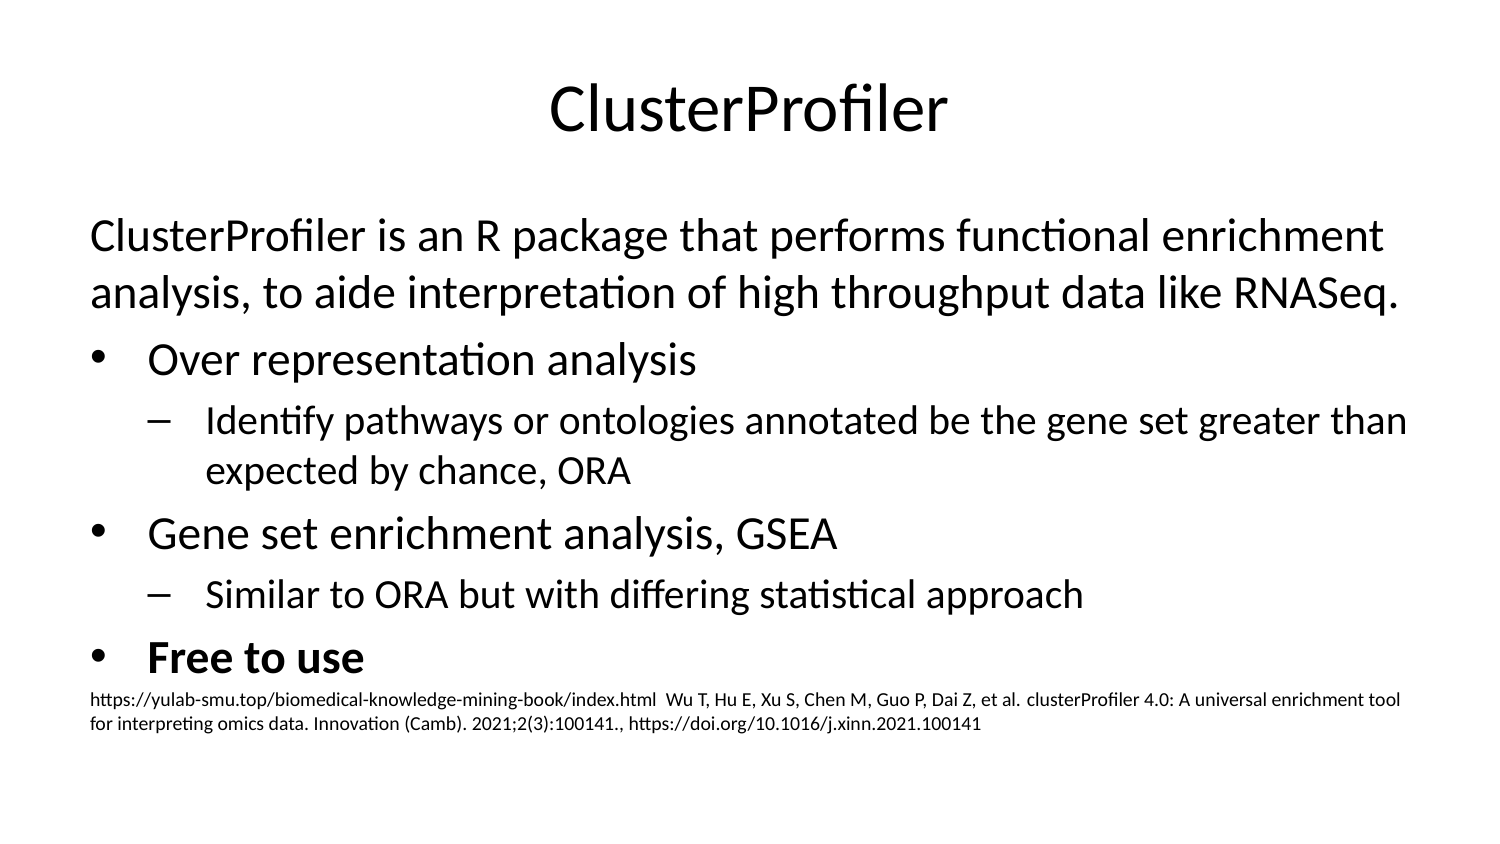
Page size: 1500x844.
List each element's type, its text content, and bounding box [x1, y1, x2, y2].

list ClusterProfiler is an R package that performs functional enrichment analysis, to aide interpretation of high throughput data like RNASeq. Over representation analysis Identify pathways or ontologies annotated be the gene set greater than expected by chance, ORA Gene set enrichment analysis, GSEA Similar to ORA but with differing statistical approach Free to use https://yulab-smu.top/biomedical-knowledge-mining-book/index.html Wu T, Hu E, Xu S, Chen M, Guo P, Dai Z, et al. clusterProfiler 4.0: A universal enrichment tool for interpreting omics data. Innovation (Camb). 2021;2(3):100141., https://doi.org/10.1016/j.xinn.2021.100141 [75, 196, 1425, 754]
title ClusterProfiler [75, 33, 1425, 175]
